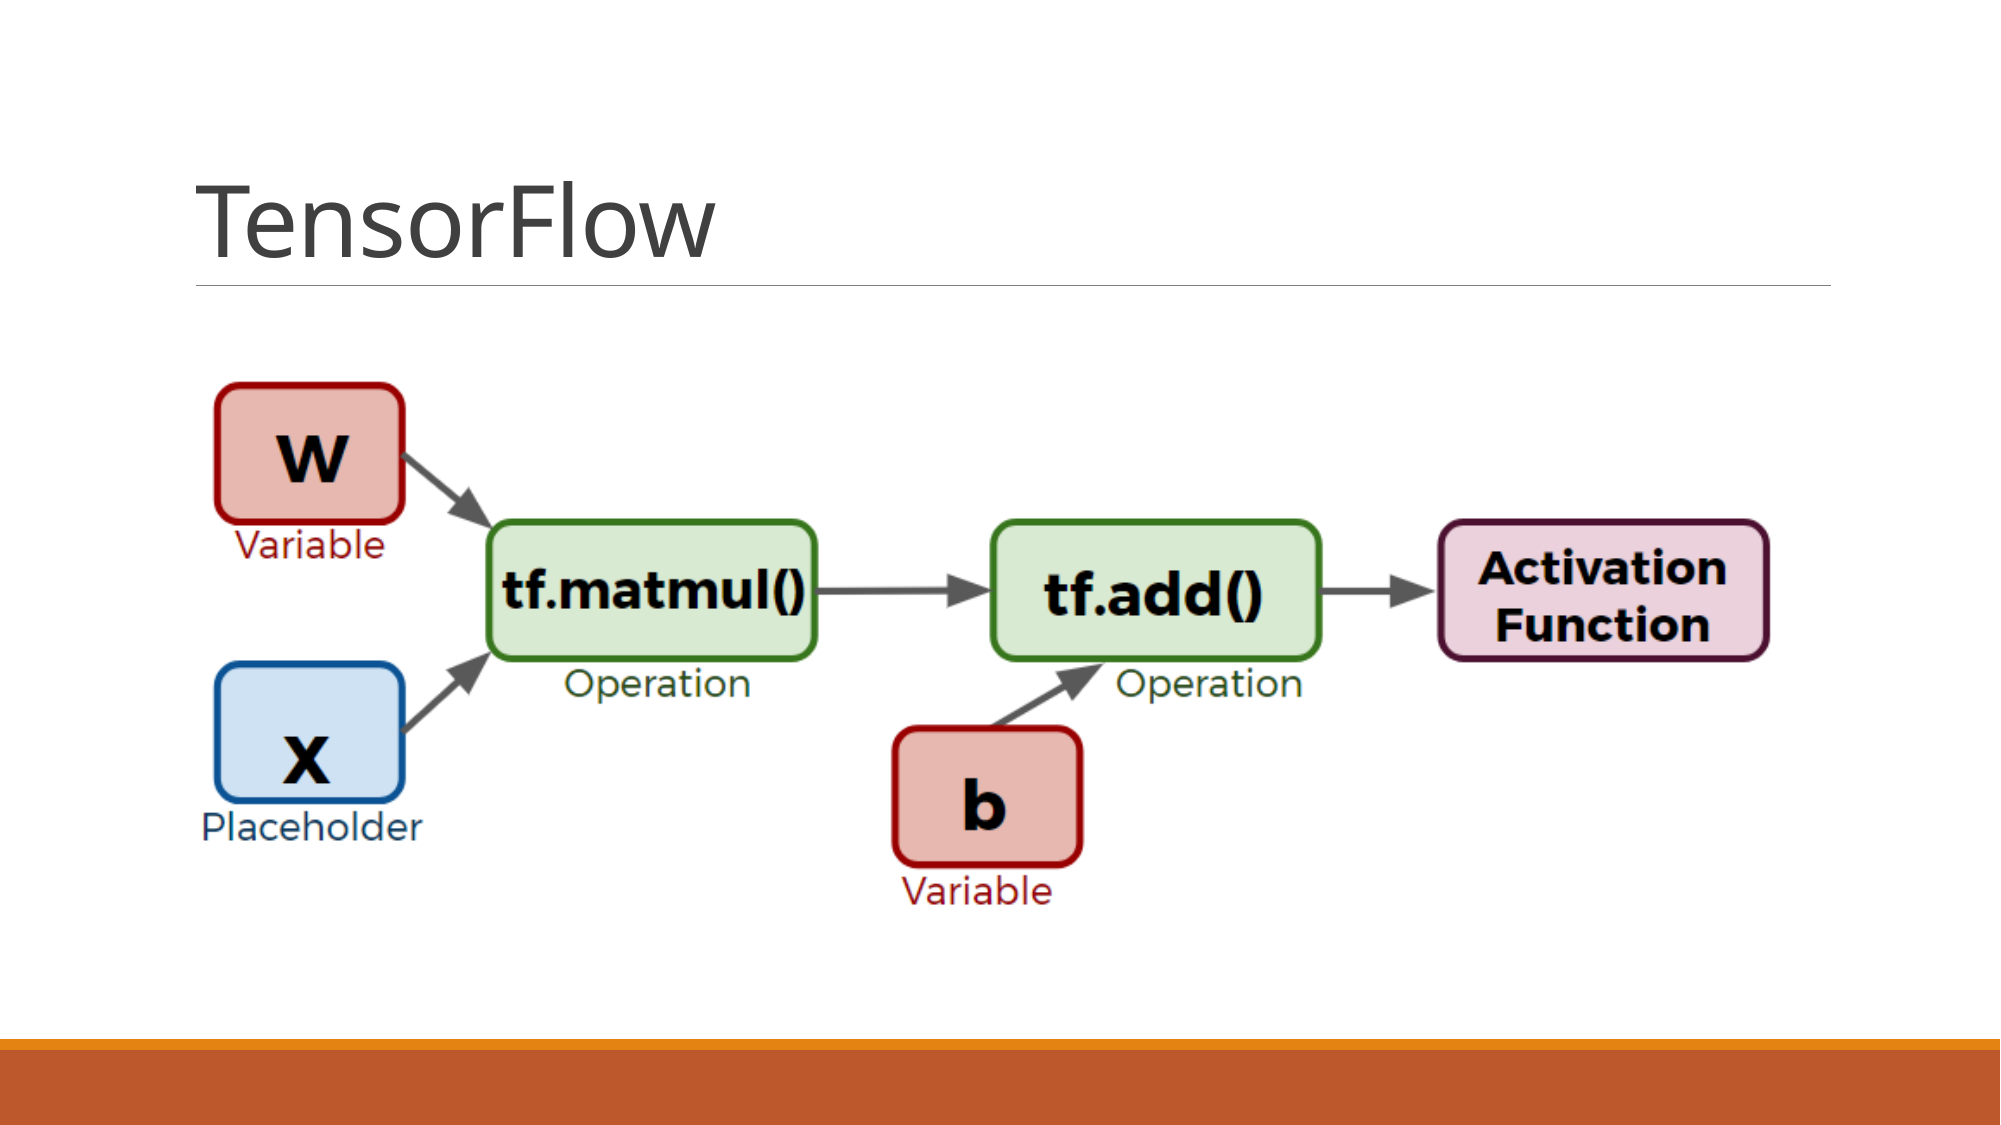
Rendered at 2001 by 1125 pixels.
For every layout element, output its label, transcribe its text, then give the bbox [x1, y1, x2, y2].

title TensorFlow [180, 47, 1830, 285]
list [179, 332, 1779, 917]
